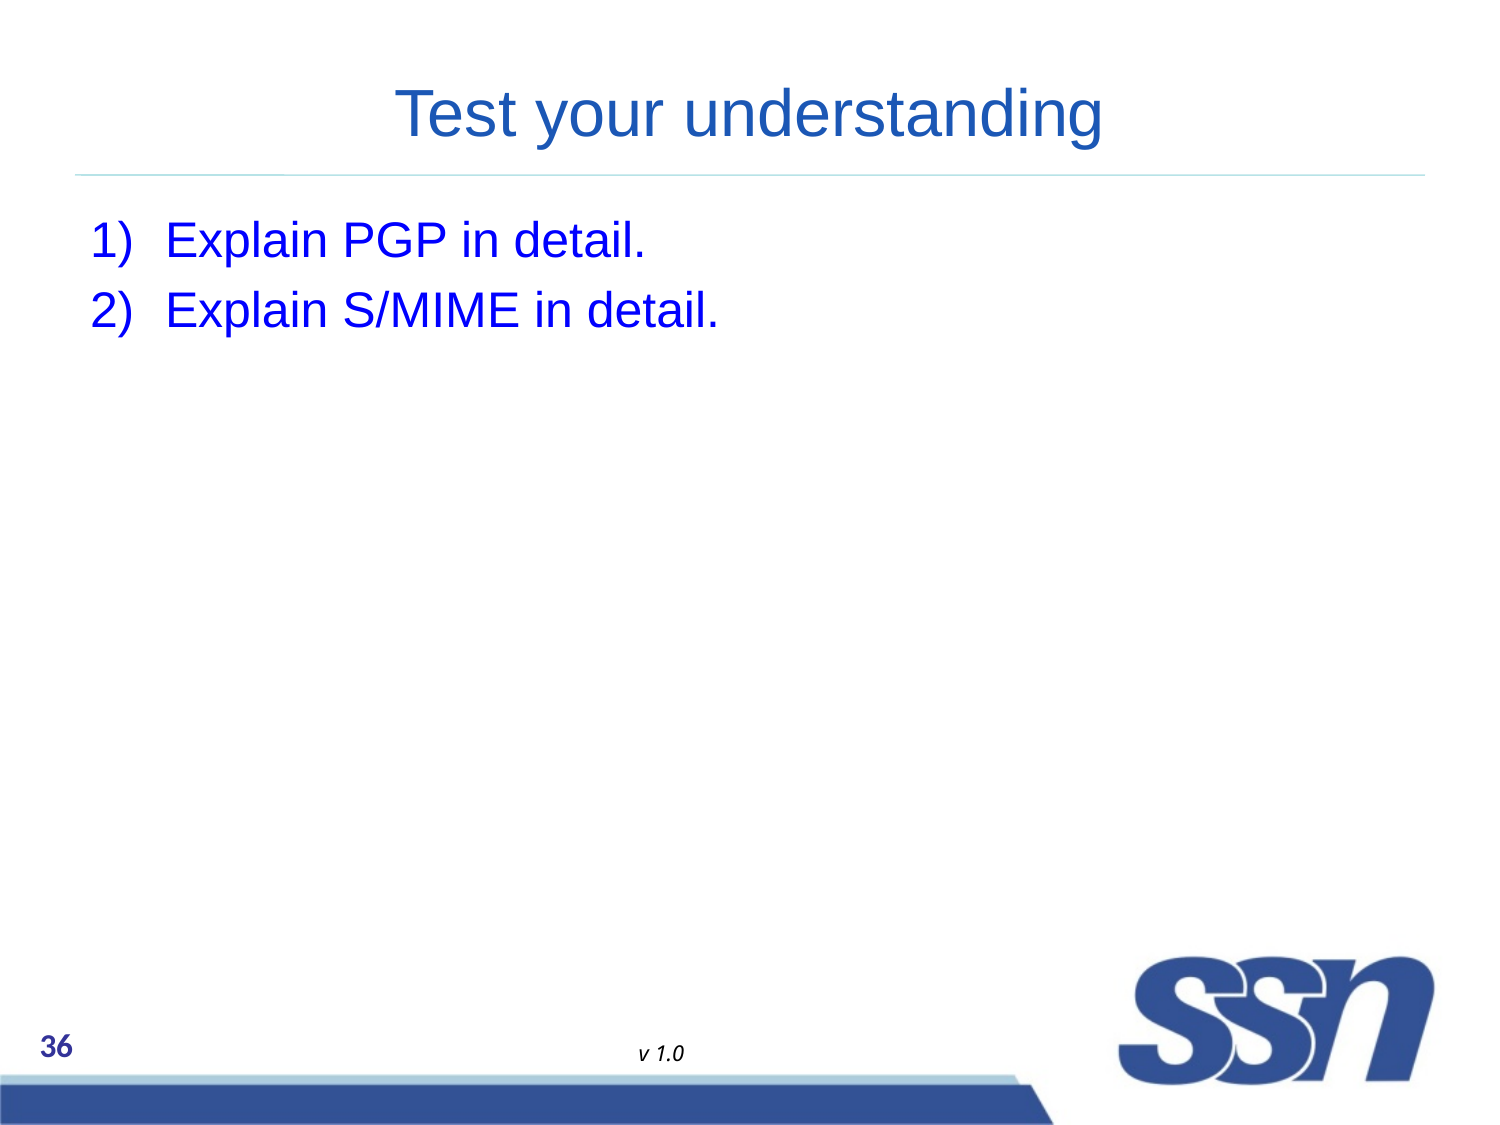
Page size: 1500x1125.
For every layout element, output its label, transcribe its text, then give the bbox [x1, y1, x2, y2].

picture [0, 913, 1500, 1125]
title Test your understanding [75, 45, 1425, 175]
list Explain PGP in detail. Explain S/MIME in detail. [75, 200, 1425, 1005]
